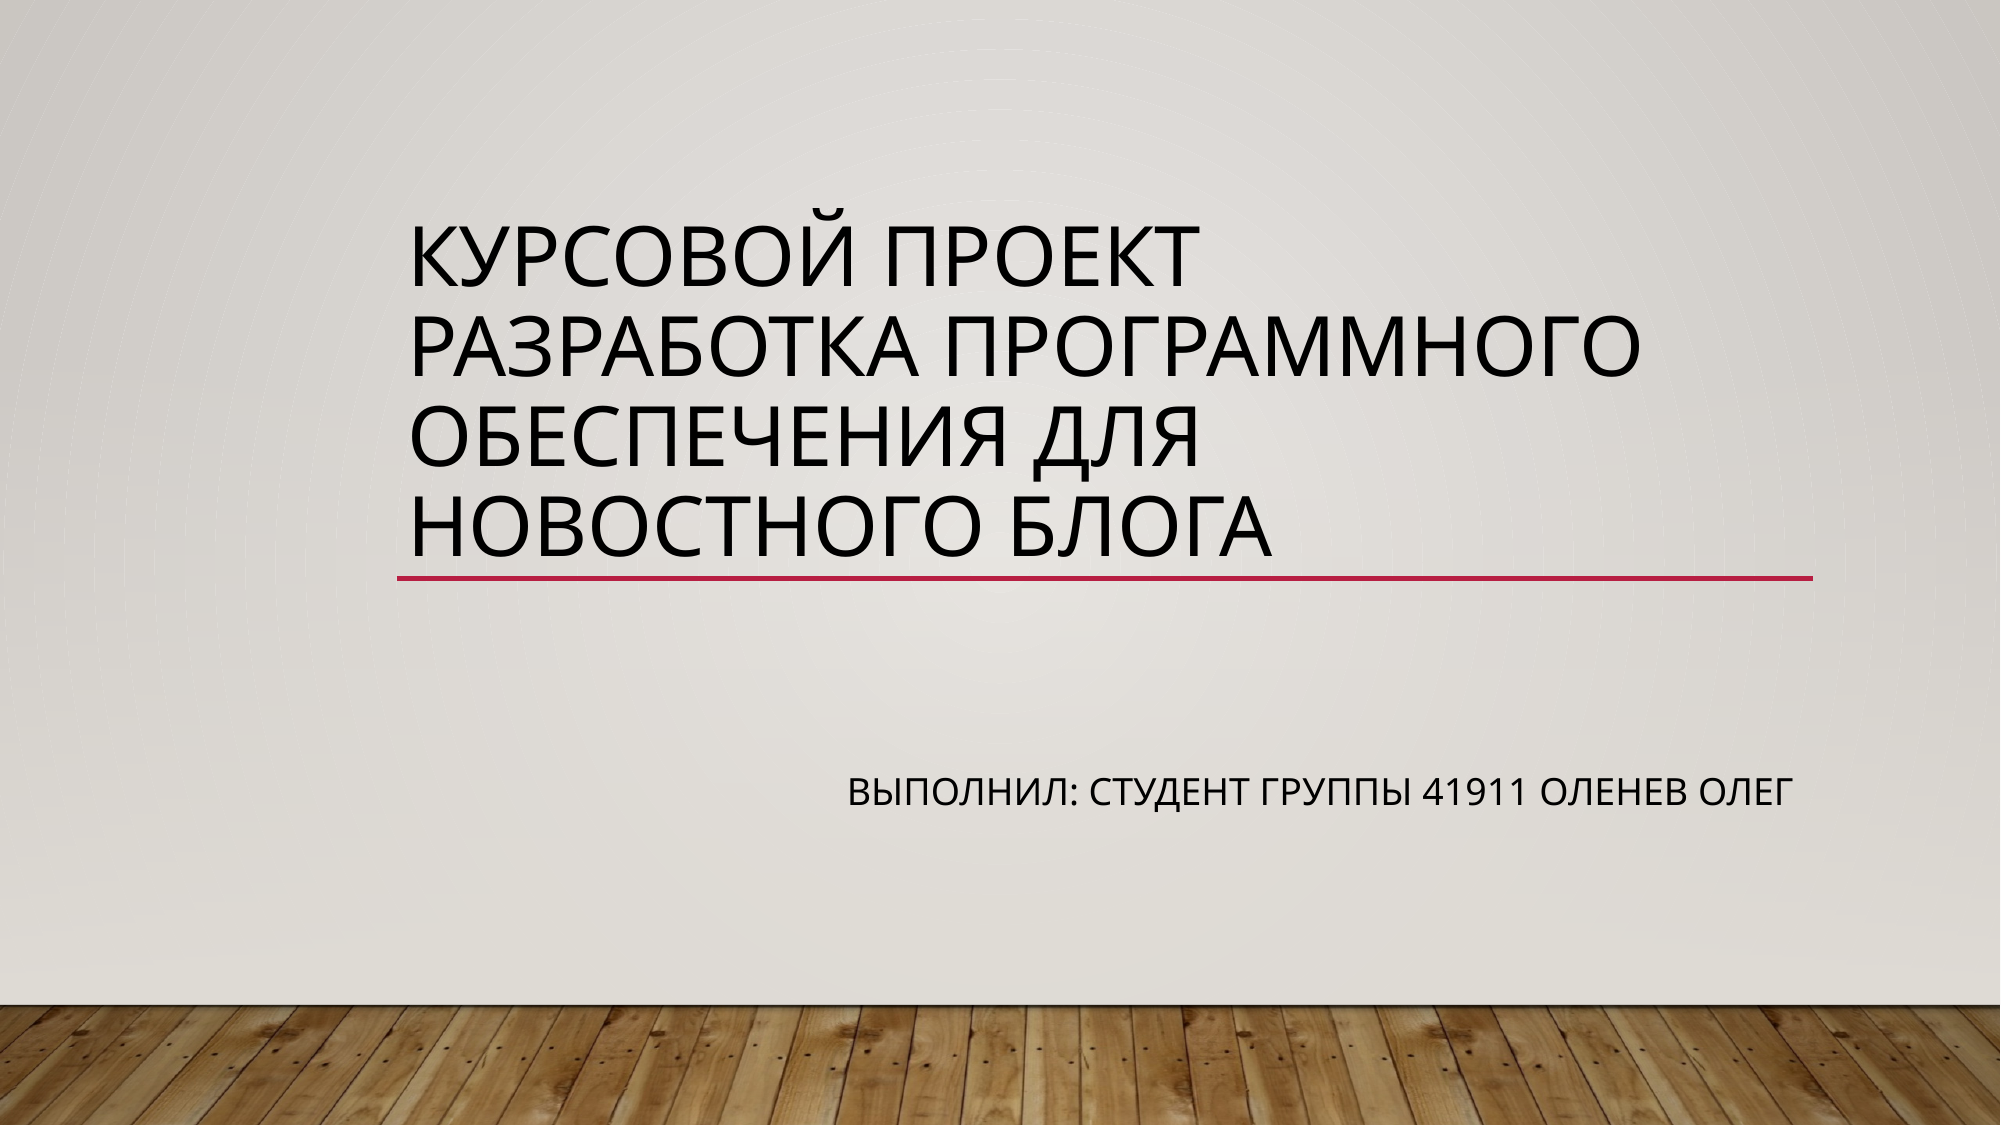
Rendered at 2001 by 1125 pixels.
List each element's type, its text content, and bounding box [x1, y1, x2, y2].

title Курсовой проект Разработка программного обеспечения для новостного блога [392, 206, 1809, 575]
picture [0, 1005, 2000, 1125]
subtitle Выполнил: студент группы 41911 Оленев олег [392, 744, 1809, 905]
